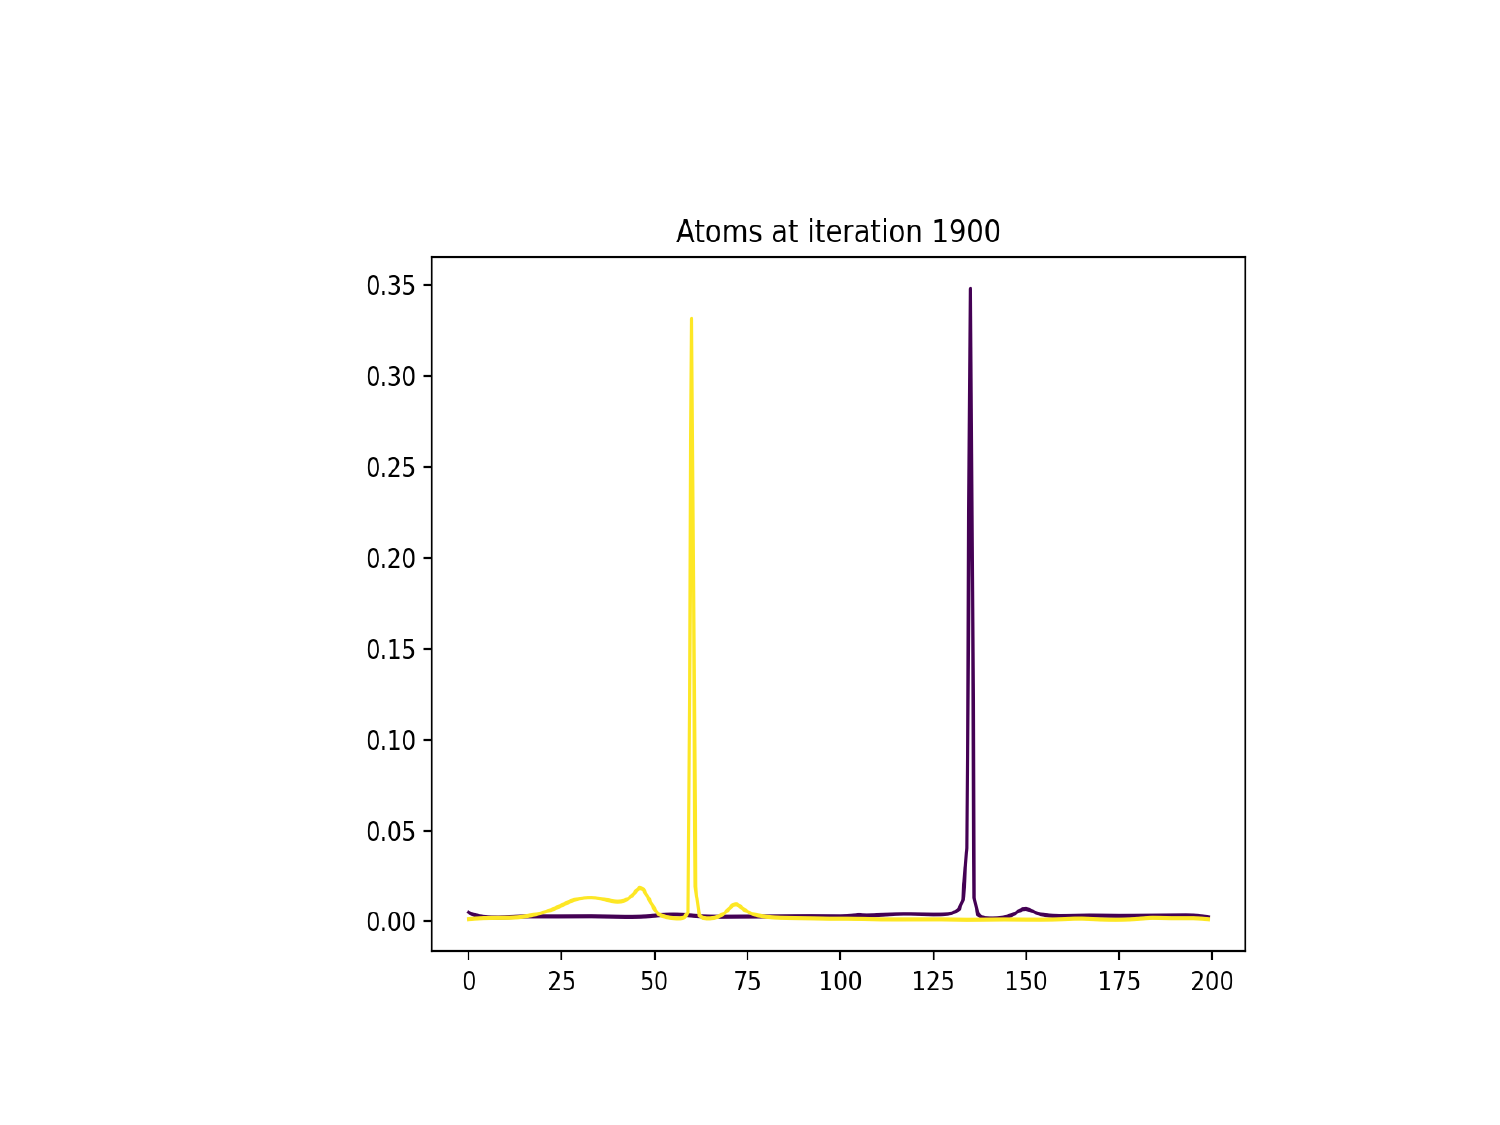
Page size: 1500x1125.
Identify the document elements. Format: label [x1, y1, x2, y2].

picture [299, 149, 1351, 1051]
